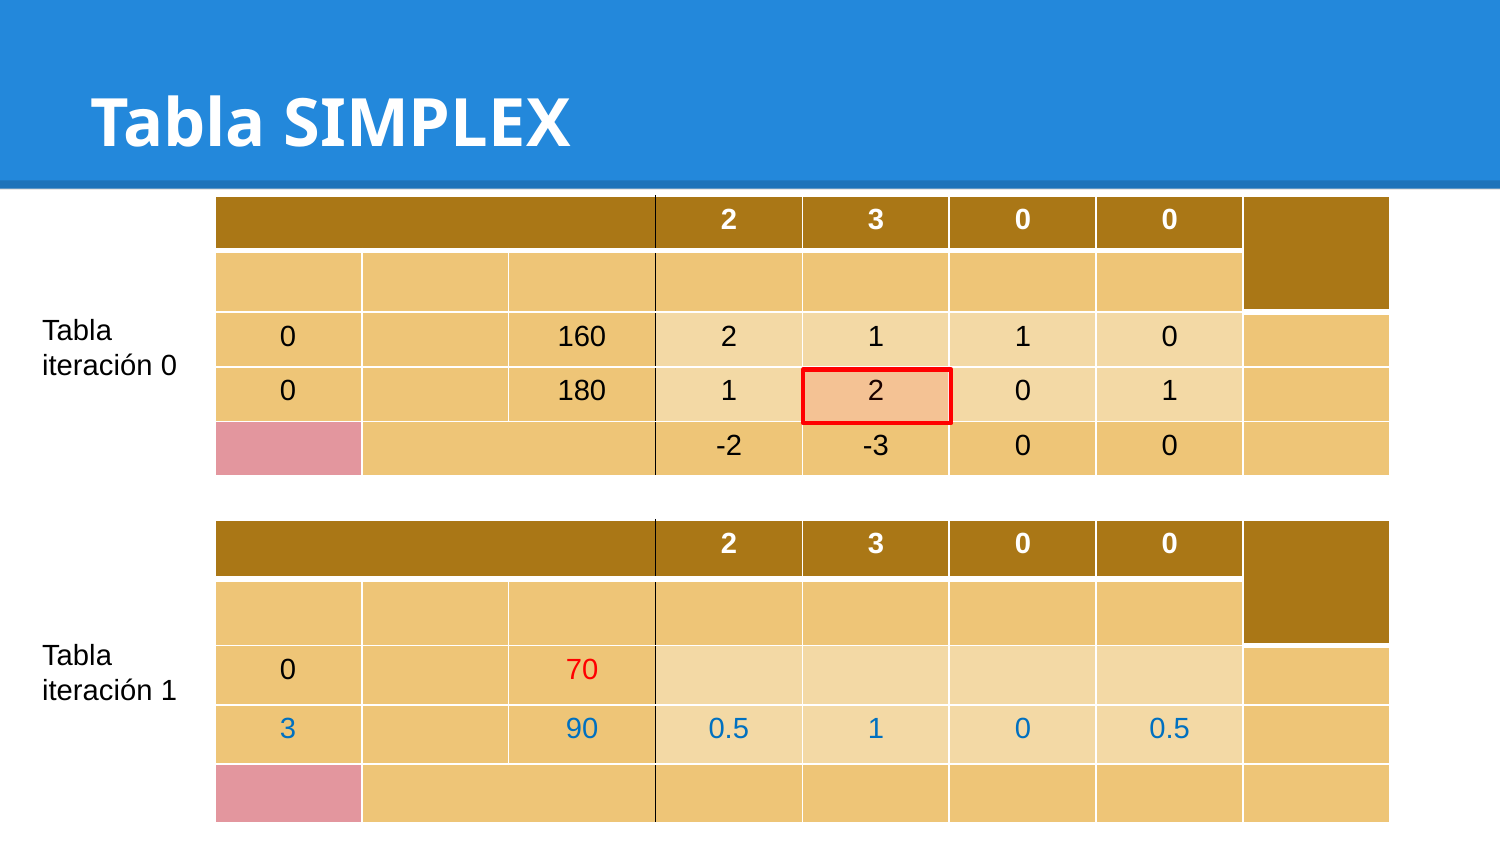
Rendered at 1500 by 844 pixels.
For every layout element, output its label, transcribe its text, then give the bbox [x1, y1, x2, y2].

title Tabla SIMPLEX [75, 33, 1425, 175]
text_box Tabla iteración 0 [27, 304, 193, 389]
text_box [801, 367, 953, 425]
text_box Tabla iteración 1 [27, 628, 193, 714]
